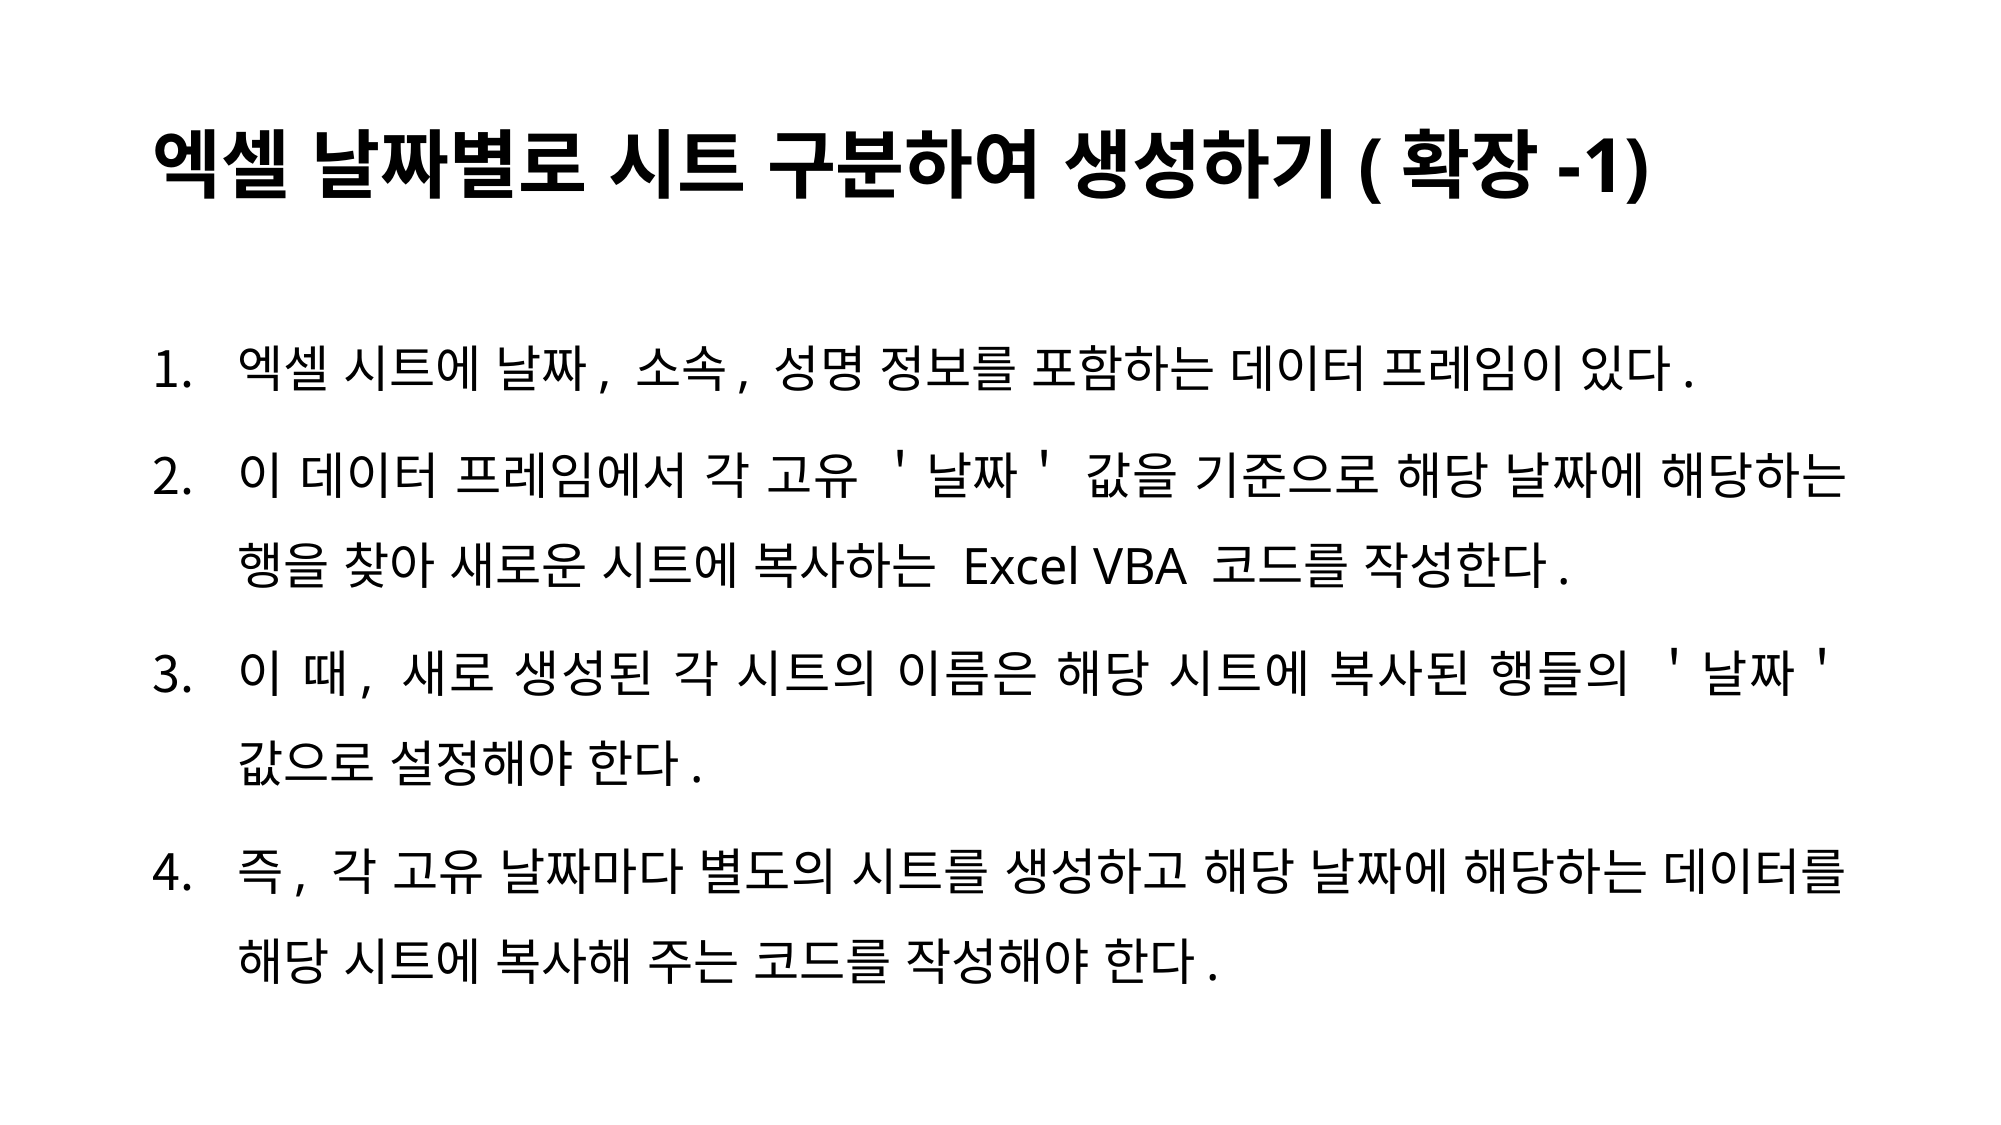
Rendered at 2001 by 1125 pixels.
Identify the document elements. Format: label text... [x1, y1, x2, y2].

title 엑셀 날짜별로 시트 구분하여 생성하기(확장-1) [137, 59, 1863, 278]
list 엑셀 시트에 날짜, 소속, 성명 정보를 포함하는 데이터 프레임이 있다. 이 데이터 프레임에서 각 고유 ＇날짜＇ 값을 기준으로 해당 날짜에 해당하는 행을 찾아 새로운 시트에 복사하는 Excel VBA 코드를 작성한다. 이 때, 새로 생성된 각 시트의 이름은 해당 시트에 복사된 행들의 ＇날짜＇ 값으로 설정해야 한다. 즉, 각 고유 날짜마다 별도의 시트를 생성하고 해당 날짜에 해당하는 데이터를 해당 시트에 복사해 주는 코드를 작성해야 한다. [137, 299, 1863, 1014]
